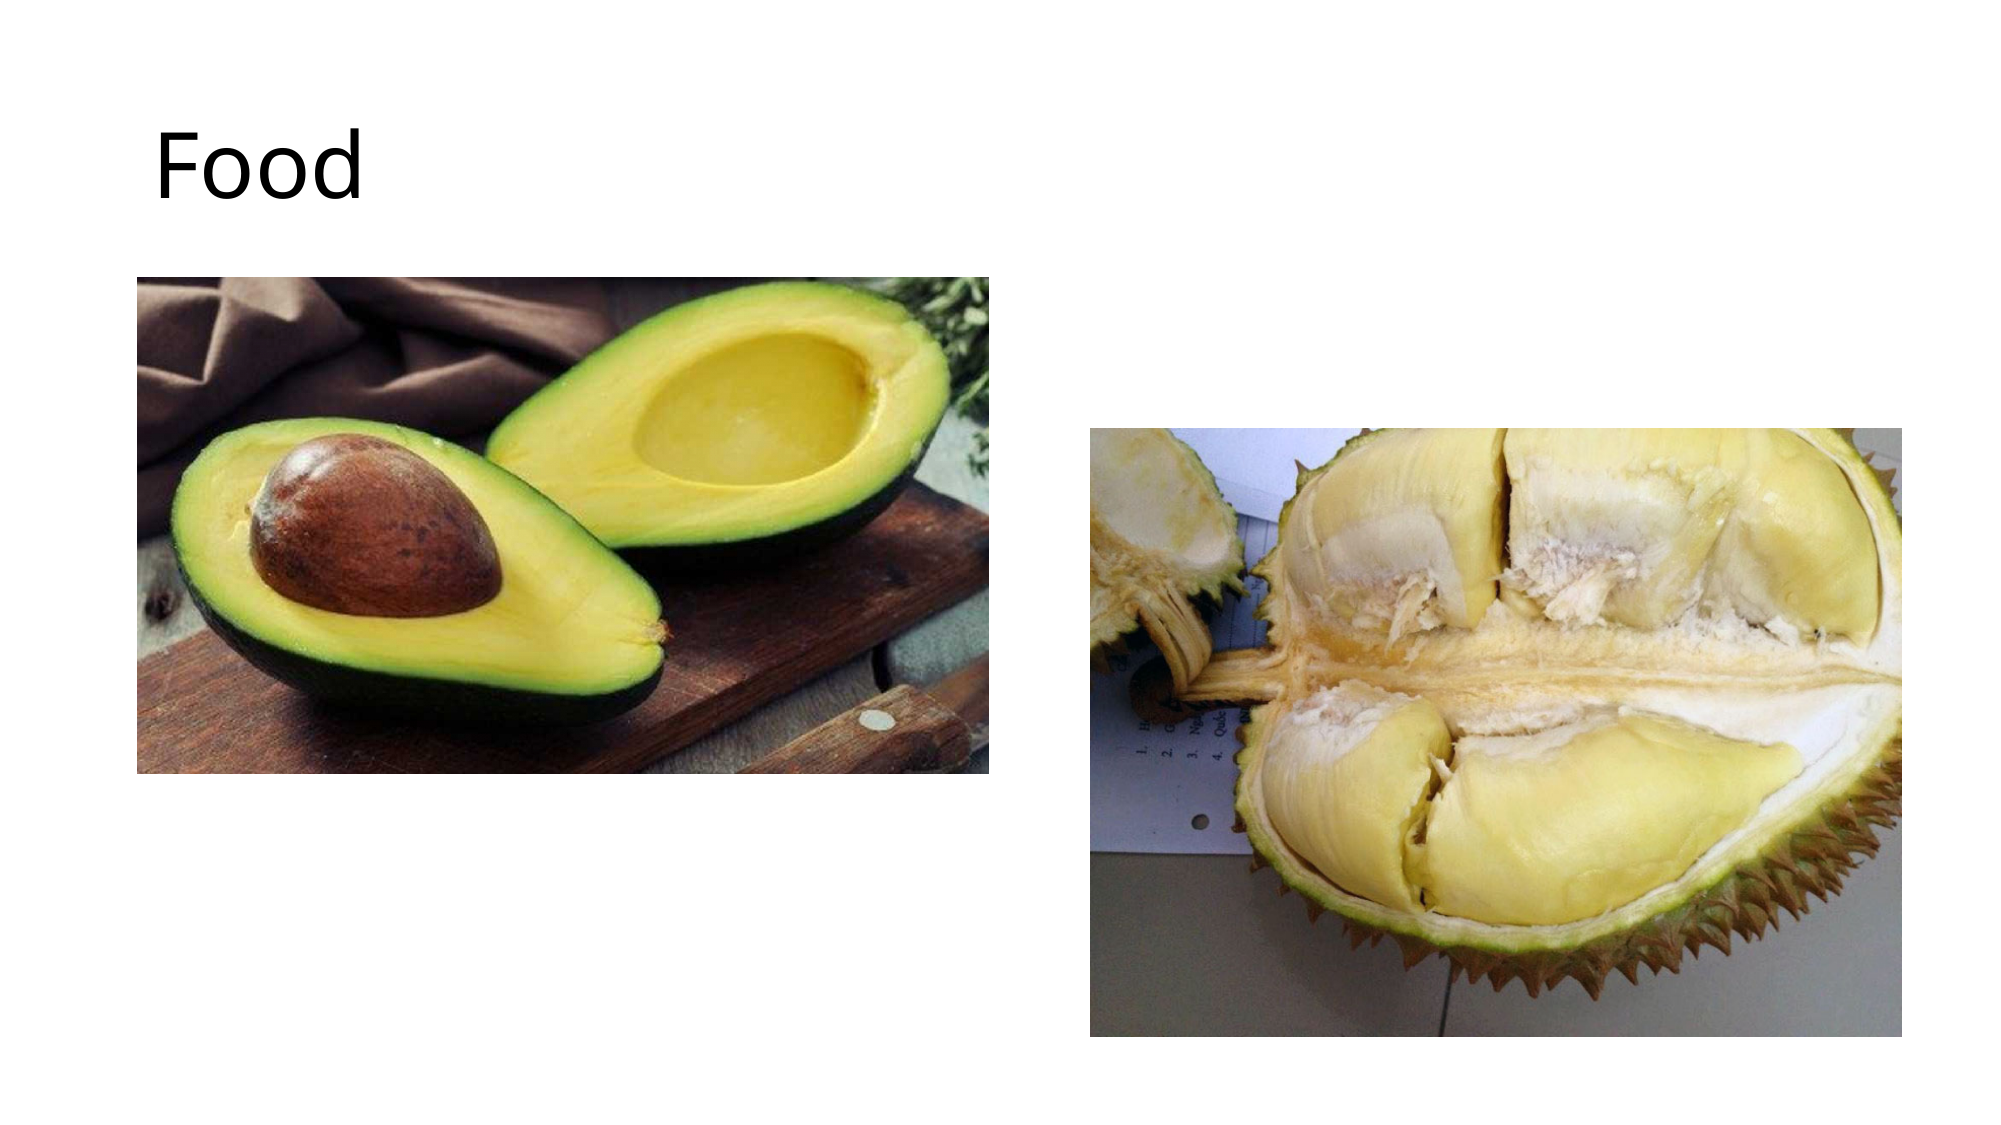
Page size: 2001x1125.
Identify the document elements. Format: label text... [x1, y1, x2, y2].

title Food [137, 59, 1863, 278]
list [137, 277, 989, 774]
picture [1090, 428, 1902, 1037]
